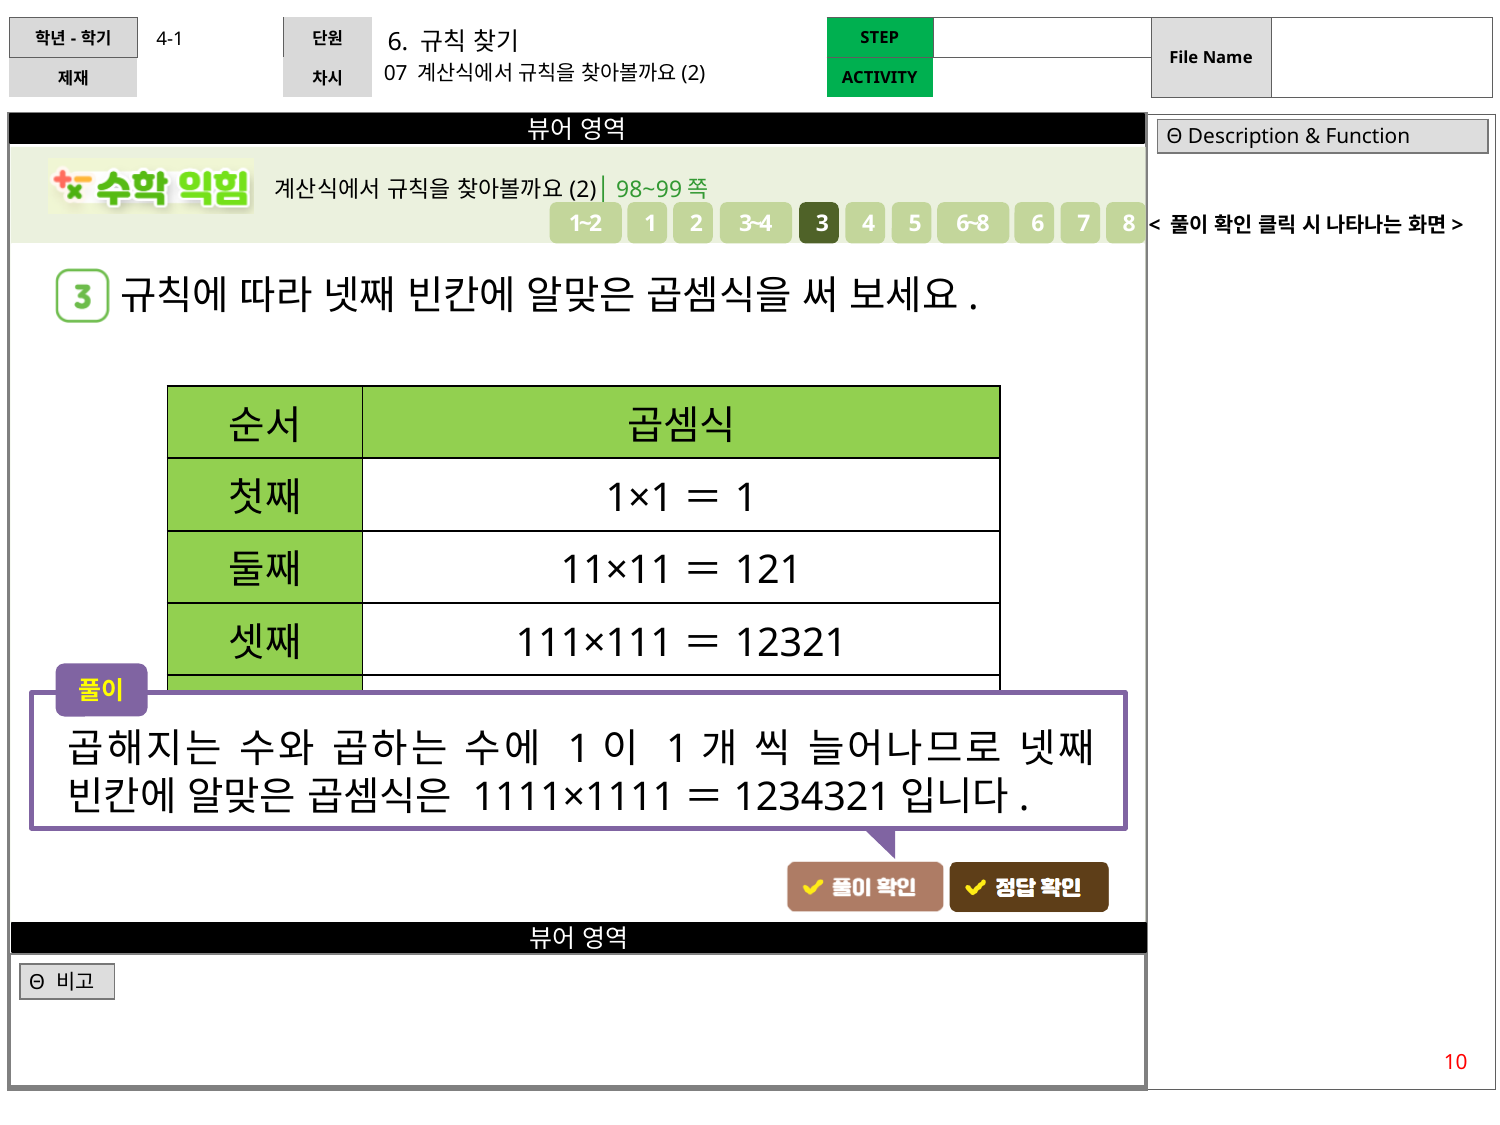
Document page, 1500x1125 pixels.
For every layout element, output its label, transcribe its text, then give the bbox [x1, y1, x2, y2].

table_cell 111×111＝12321 [363, 604, 999, 661]
table_cell 첫째 [168, 459, 362, 530]
picture [784, 860, 944, 913]
picture [53, 265, 114, 324]
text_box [549, 201, 1146, 244]
table_cell 셋째 [168, 604, 362, 661]
picture [948, 860, 1111, 913]
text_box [31, 663, 1126, 860]
table_header 곱셈식 [363, 387, 999, 457]
table_cell 1×1＝1 [363, 459, 999, 530]
picture [48, 158, 254, 214]
table_cell 11×11＝121 [363, 532, 999, 602]
table_header 순서 [168, 387, 362, 457]
text_box 6. 규칙 찾기 [372, 18, 828, 43]
text_box 규칙에 따라 넷째 빈칸에 알맞은 곱셈식을 써 보세요. [105, 263, 1133, 326]
text_box 4-1 [141, 18, 284, 55]
table_cell 둘째 [168, 532, 362, 602]
text_box 07 계산식에서 규칙을 찾아볼까요(2) [369, 52, 828, 93]
text_box < 풀이 확인 클릭 시 나타나는 화면> [1133, 173, 1500, 307]
table_header Θ Description & Function [1158, 120, 1487, 152]
text_box 계산식에서 규칙을 찾아볼까요(2)│ 98~99쪽 [259, 166, 900, 209]
